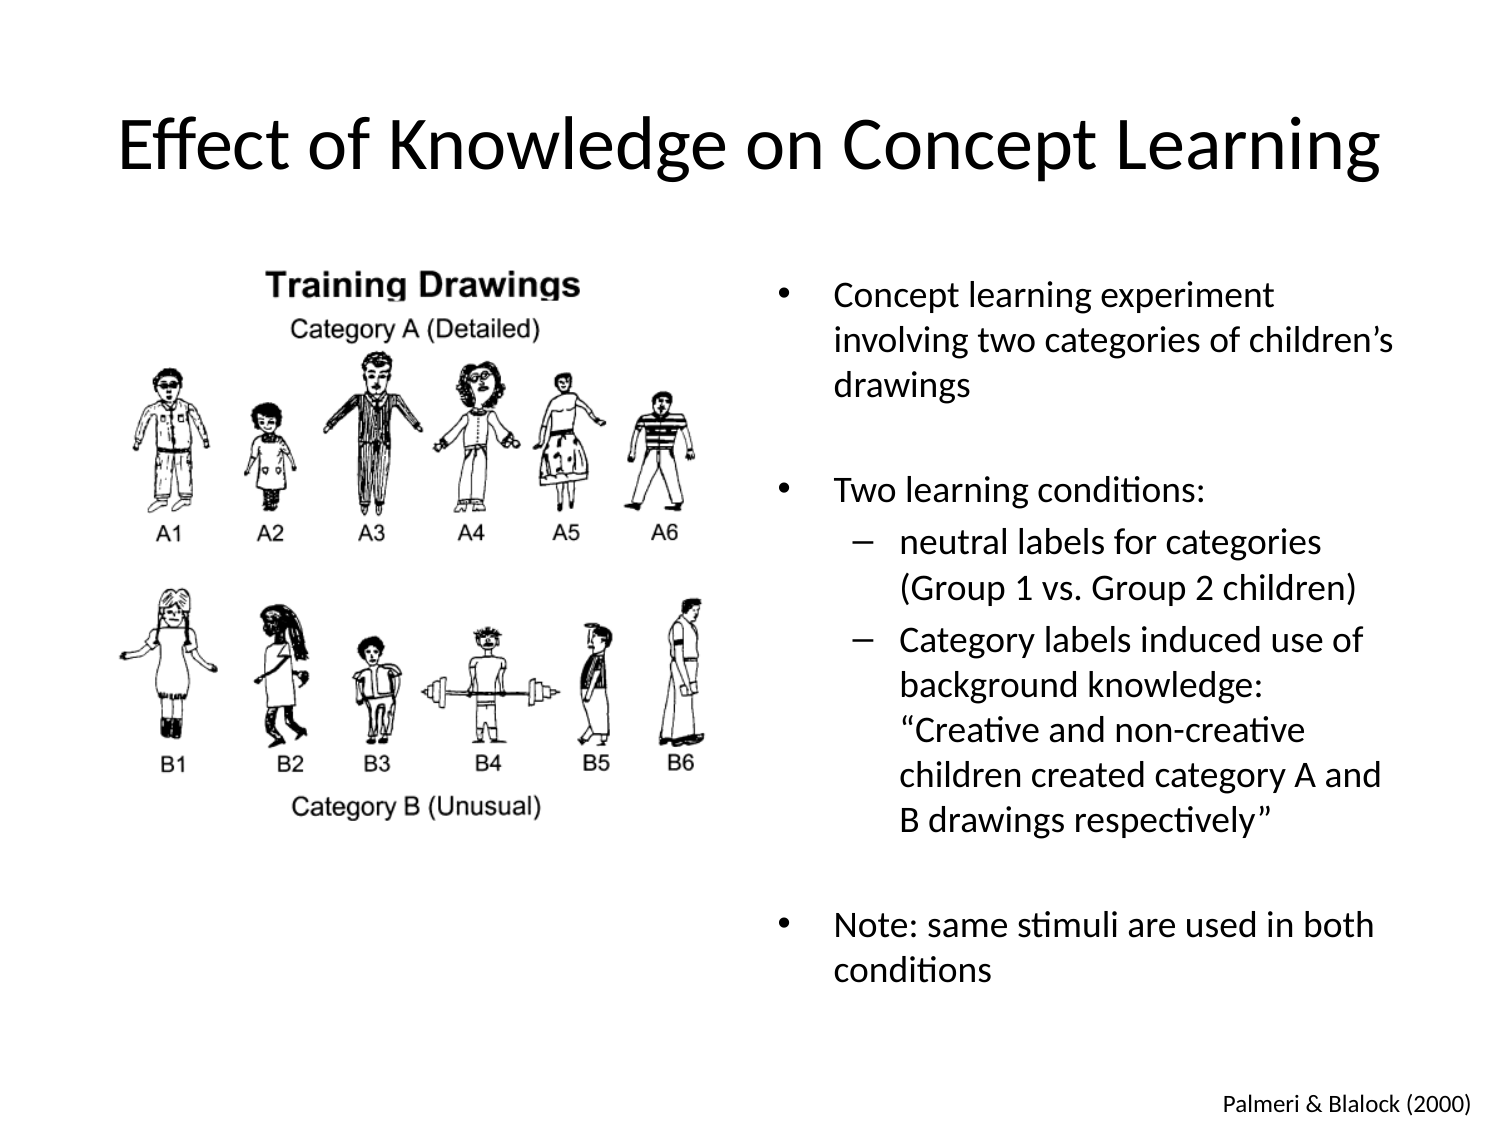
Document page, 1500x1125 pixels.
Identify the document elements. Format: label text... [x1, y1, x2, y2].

picture [99, 262, 744, 841]
list Concept learning experiment involving two categories of children’s drawings Two learning conditions: neutral labels for categories (Group 1 vs. Group 2 children) Category labels induced use of background knowledge: “Creative and non-creative children created category A and B drawings respectively” Note: same stimuli are used in both conditions [762, 262, 1425, 1050]
text_box Palmeri & Blalock (2000) [1208, 1079, 1488, 1125]
title Effect of Knowledge on Concept Learning [75, 45, 1425, 233]
